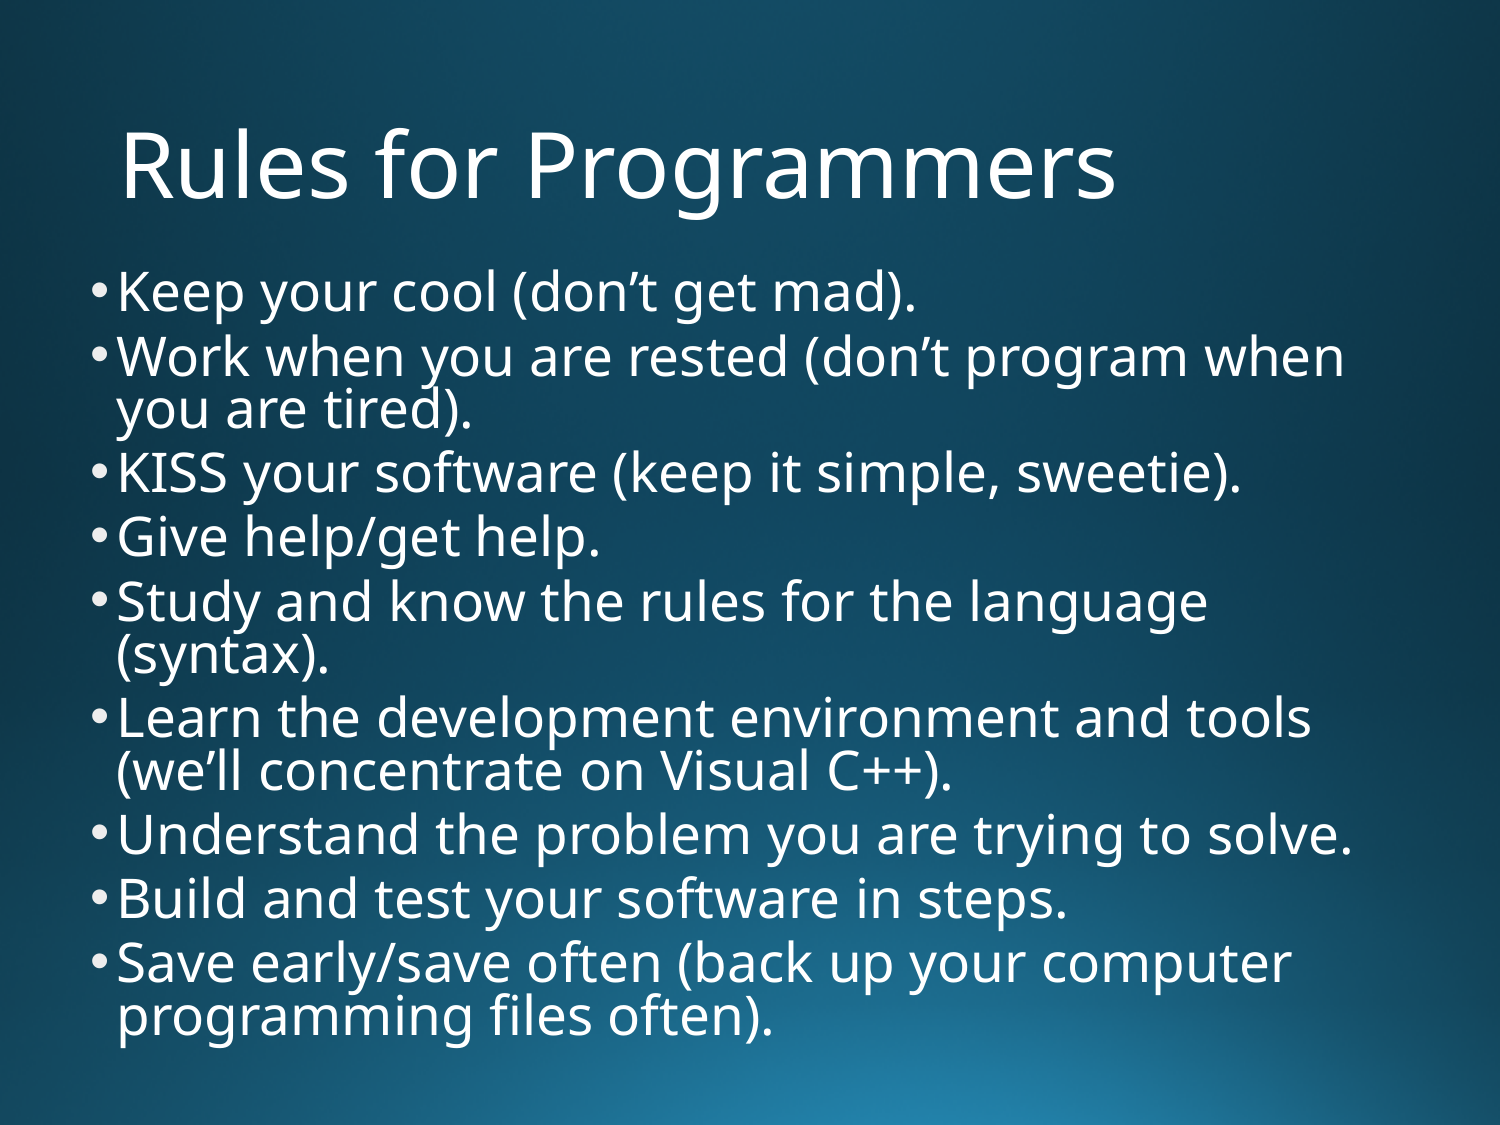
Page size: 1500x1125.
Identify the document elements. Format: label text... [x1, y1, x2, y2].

title Rules for Programmers [103, 59, 1397, 262]
list Keep your cool (don’t get mad). Work when you are rested (don’t program when you are tired). KISS your software (keep it simple, sweetie). Give help/get help. Study and know the rules for the language (syntax). Learn the development environment and tools (we’ll concentrate on Visual C++). Understand the problem you are trying to solve. Build and test your software in steps. Save early/save often (back up your computer programming files often). [75, 262, 1425, 1063]
picture [0, 0, 1500, 1125]
